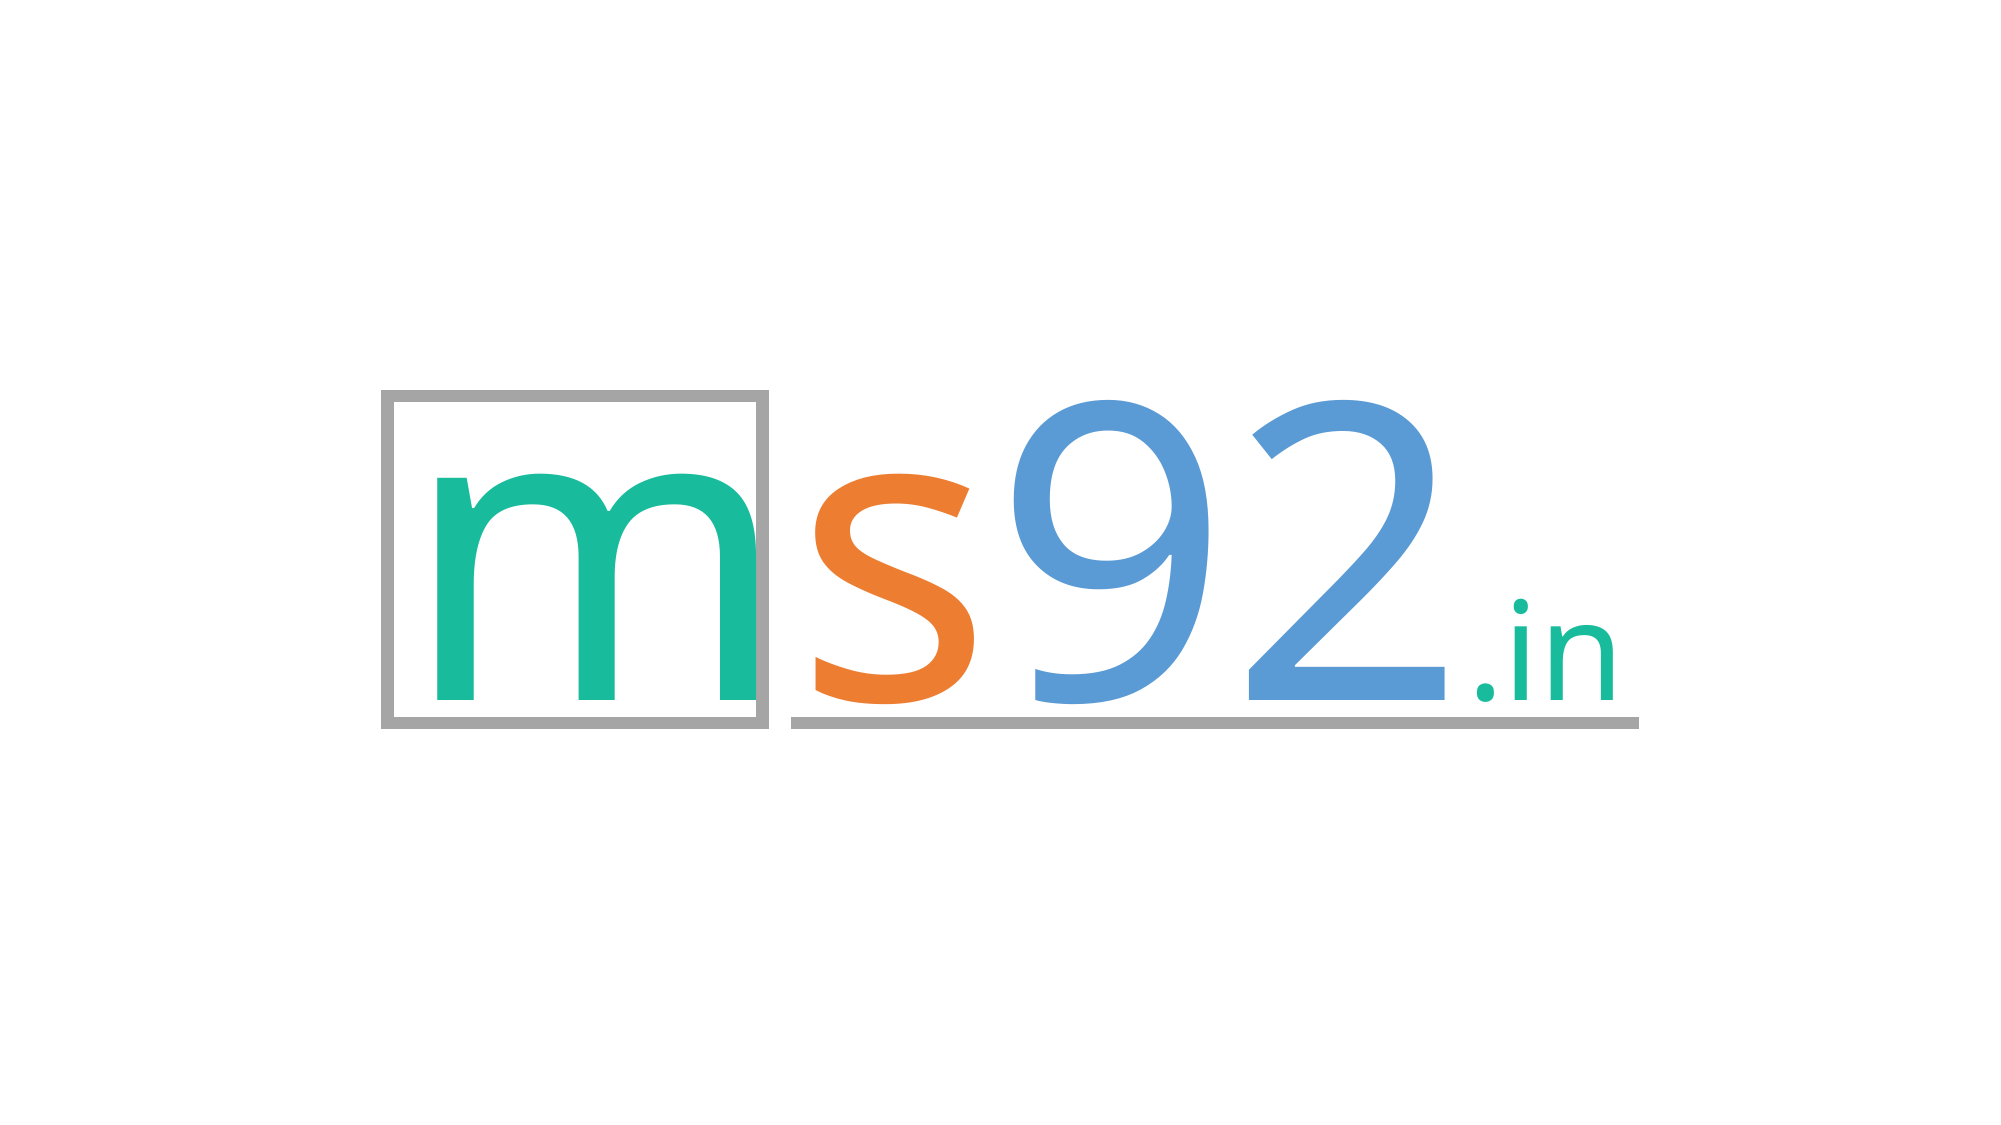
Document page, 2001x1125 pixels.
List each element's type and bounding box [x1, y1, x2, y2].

text_box [387, 278, 1657, 797]
